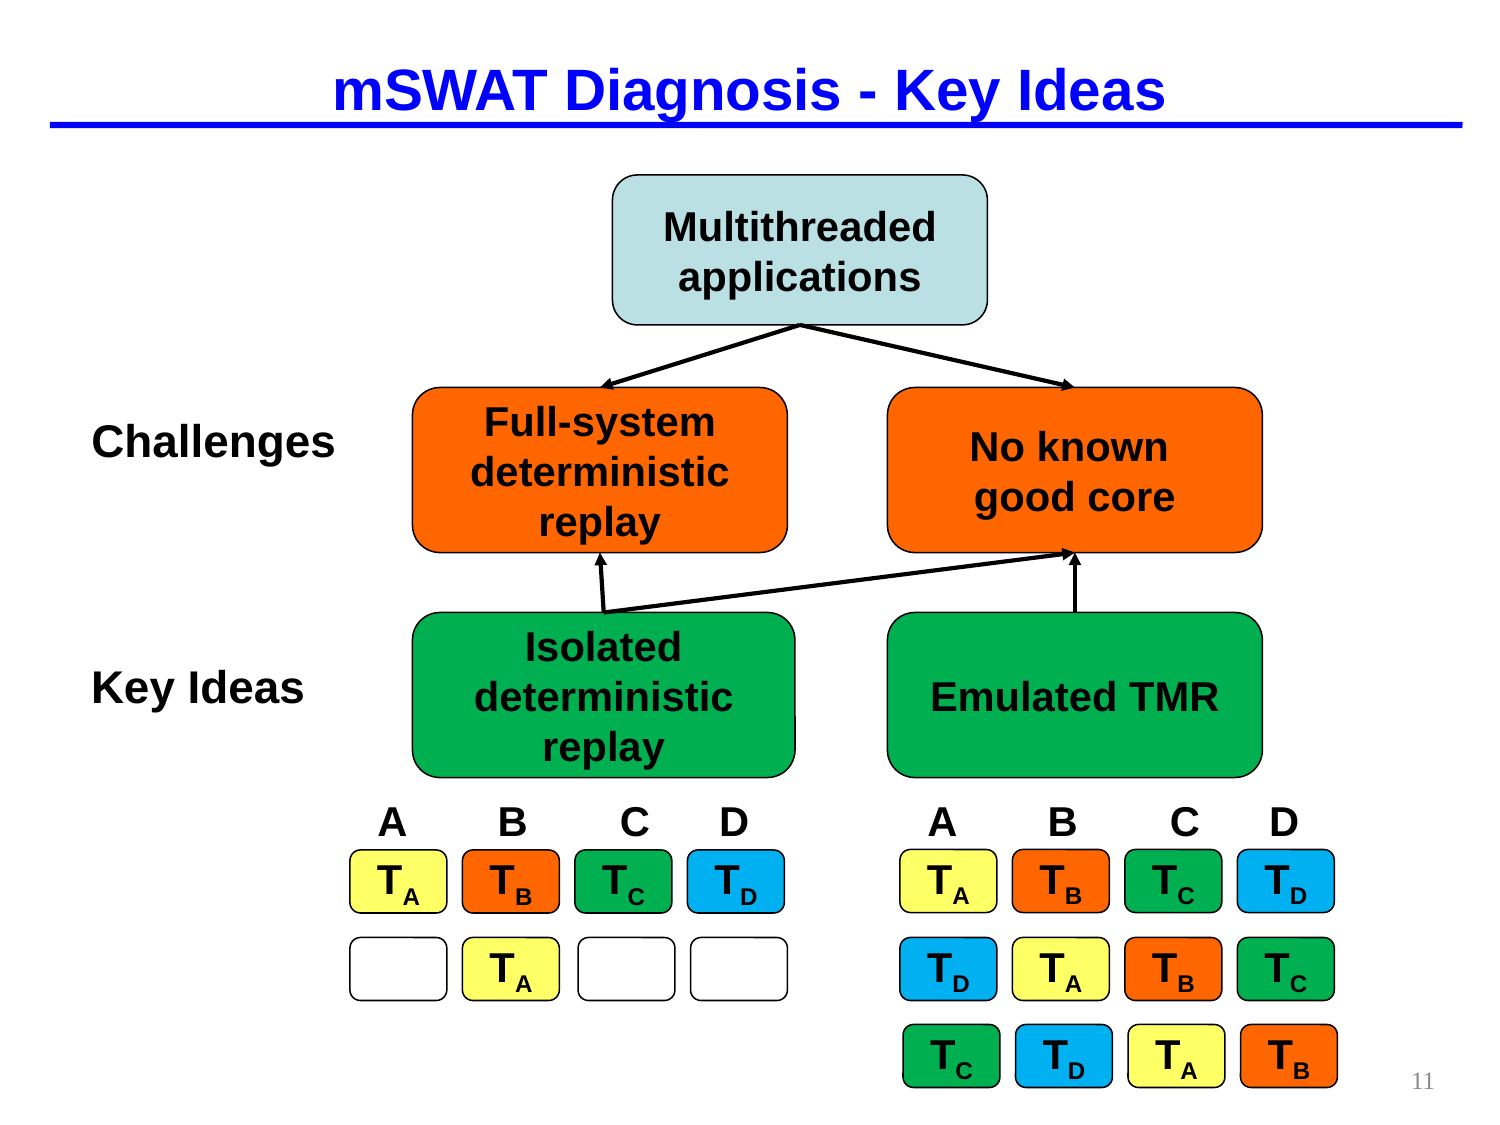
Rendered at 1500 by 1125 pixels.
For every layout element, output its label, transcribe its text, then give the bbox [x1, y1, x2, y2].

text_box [571, 580, 632, 585]
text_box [668, 255, 732, 457]
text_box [899, 937, 1335, 1001]
text_box Emulated TMR [887, 612, 1263, 778]
text_box Isolated deterministic replay [412, 612, 796, 778]
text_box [349, 937, 788, 1001]
text_box Multithreaded applications [612, 174, 988, 325]
text_box No known good core [887, 387, 1263, 553]
slide_number 11 [1100, 1050, 1450, 1110]
text_box Key Ideas [76, 650, 321, 720]
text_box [905, 218, 969, 494]
text_box A B C D [362, 787, 788, 853]
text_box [902, 1024, 1338, 1088]
text_box A B C D [912, 786, 1338, 852]
title mSWAT Diagnosis - Key Ideas [0, 24, 1500, 151]
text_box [349, 849, 785, 914]
text_box Challenges [76, 404, 351, 475]
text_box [809, 346, 870, 819]
text_box Full-system deterministic replay [412, 387, 788, 553]
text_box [899, 849, 1335, 913]
